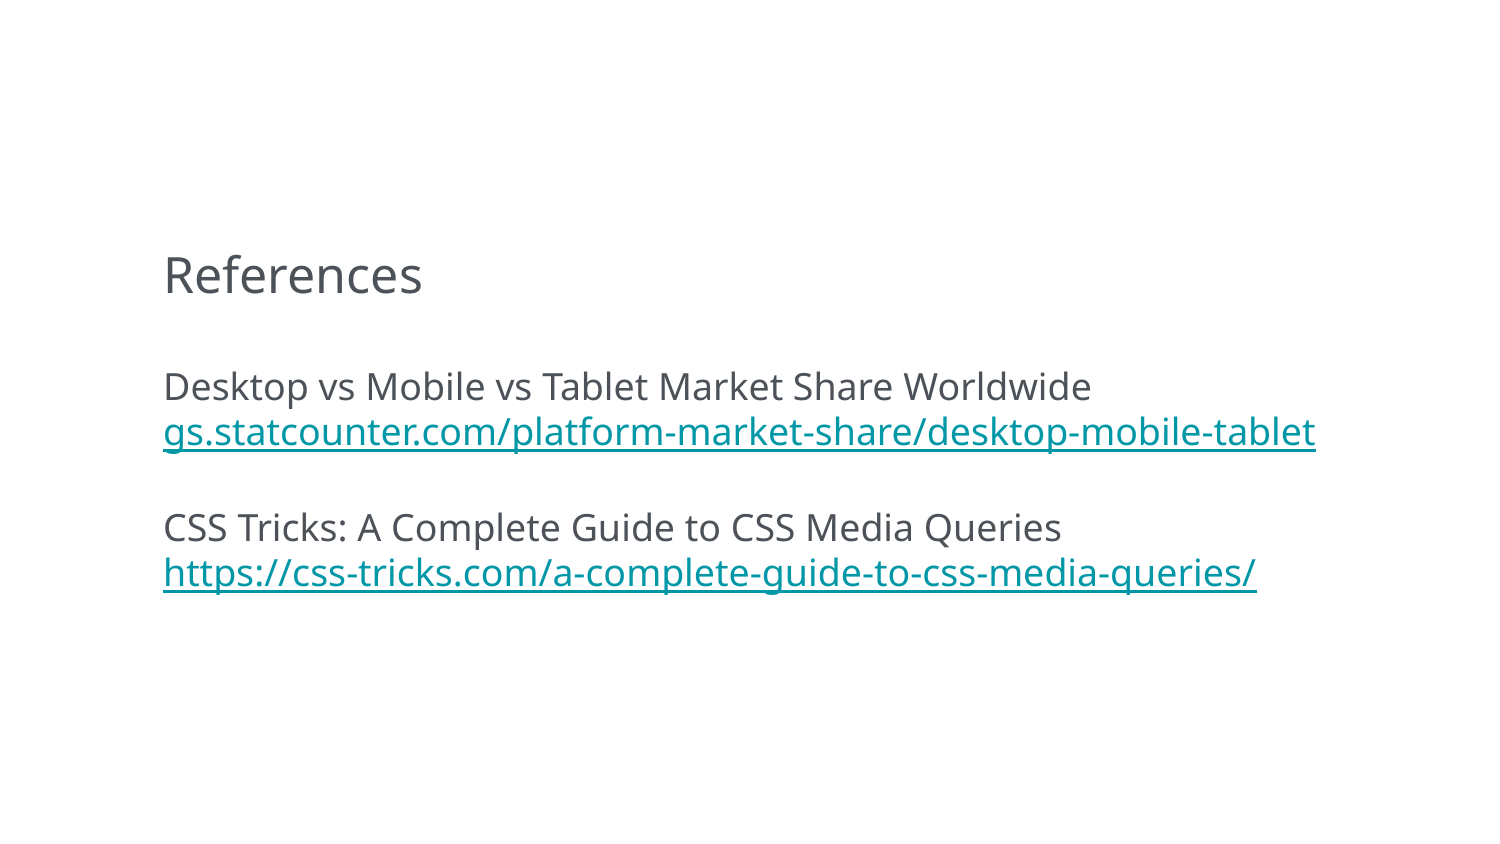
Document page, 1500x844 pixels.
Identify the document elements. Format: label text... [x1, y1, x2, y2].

text_box References Desktop vs Mobile vs Tablet Market Share Worldwide gs.statcounter.com/platform-market-share/desktop-mobile-tablet CSS Tricks: A Complete Guide to CSS Media Queries https://css-tricks.com/a-complete-guide-to-css-media-queries/ [148, 190, 1352, 654]
